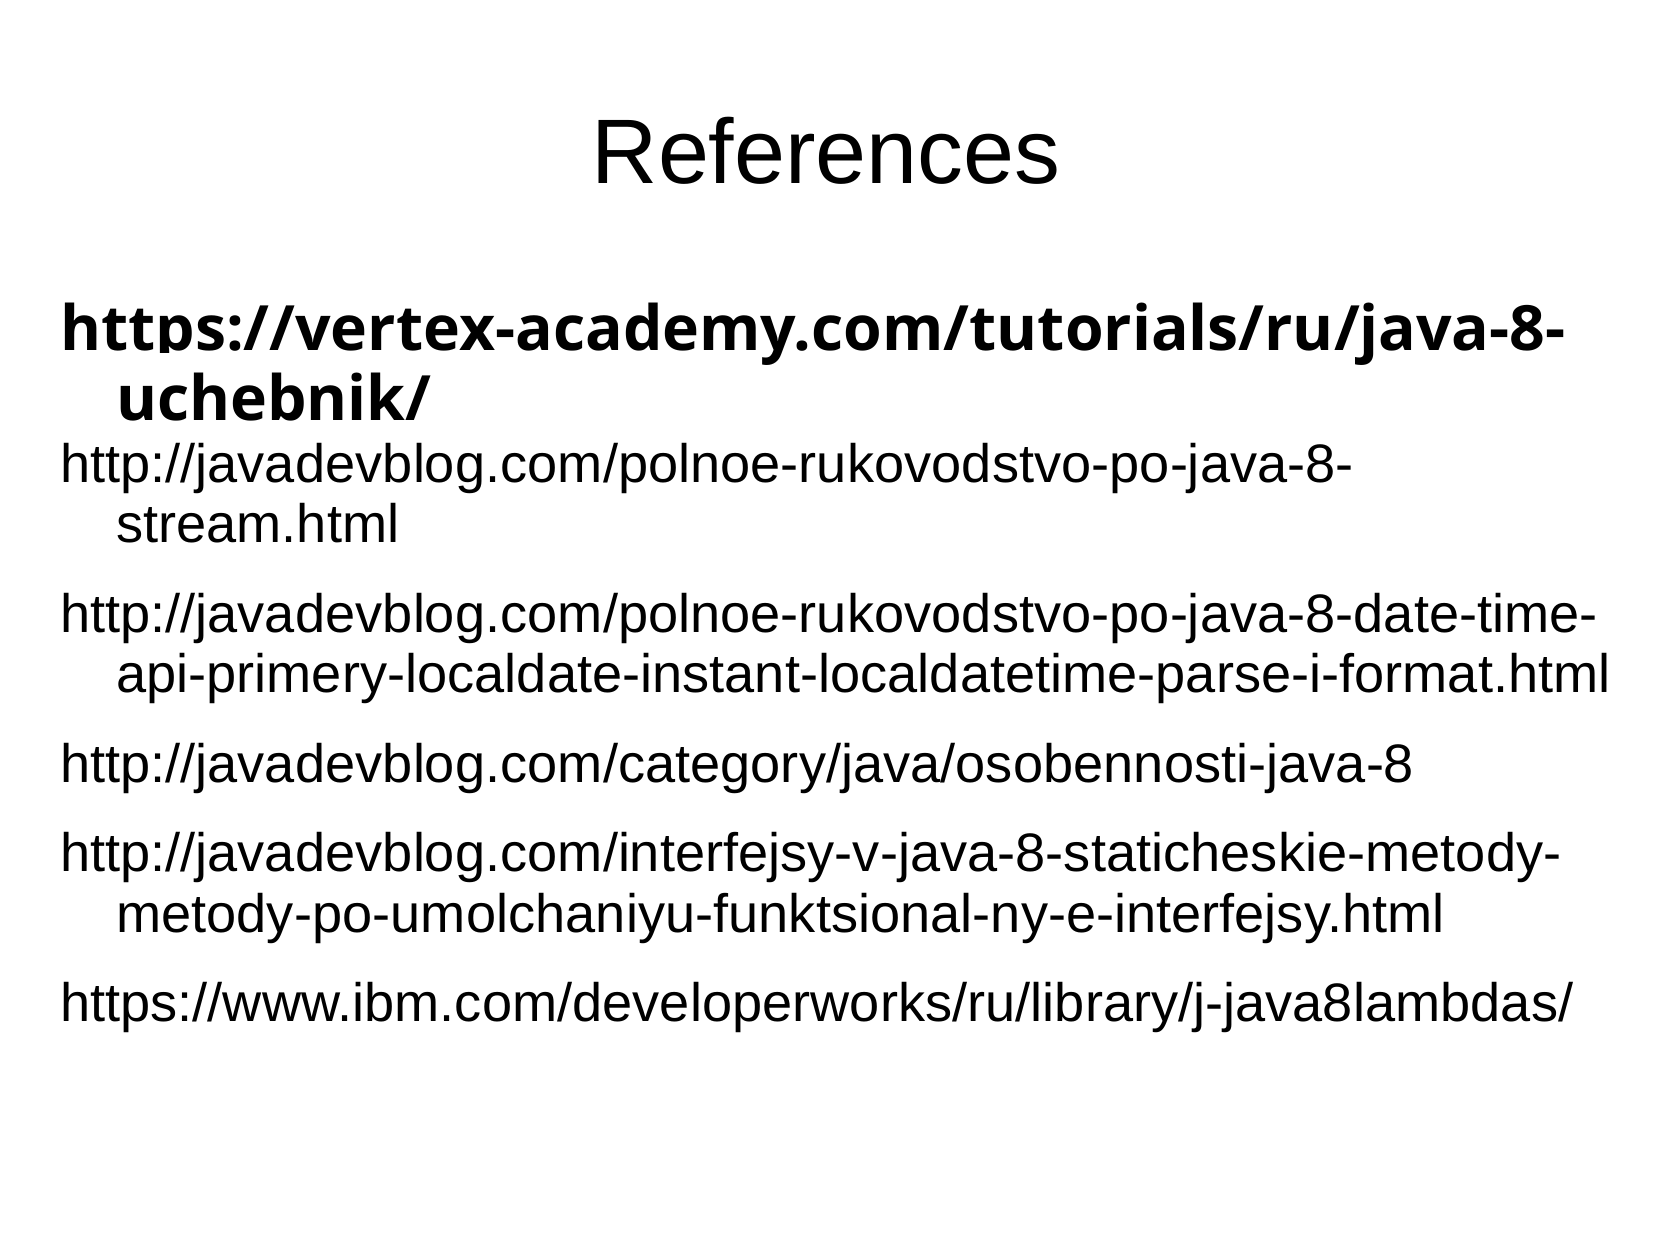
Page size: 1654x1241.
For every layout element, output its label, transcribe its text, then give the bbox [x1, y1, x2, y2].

title References [82, 49, 1571, 257]
list https://vertex-academy.com/tutorials/ru/java-8-uchebnik/ http://javadevblog.com/polnoe-rukovodstvo-po-java-8-stream.html http://javadevblog.com/polnoe-rukovodstvo-po-java-8-date-time-api-primery-localdate-instant-localdatetime-parse-i-format.html http://javadevblog.com/category/java/osobennosti-java-8 http://javadevblog.com/interfejsy-v-java-8-staticheskie-metody-metody-po-umolchaniyu-funktsional-ny-e-interfejsy.html https://www.ibm.com/developerworks/ru/library/j-java8lambdas/ [59, 290, 1622, 1120]
